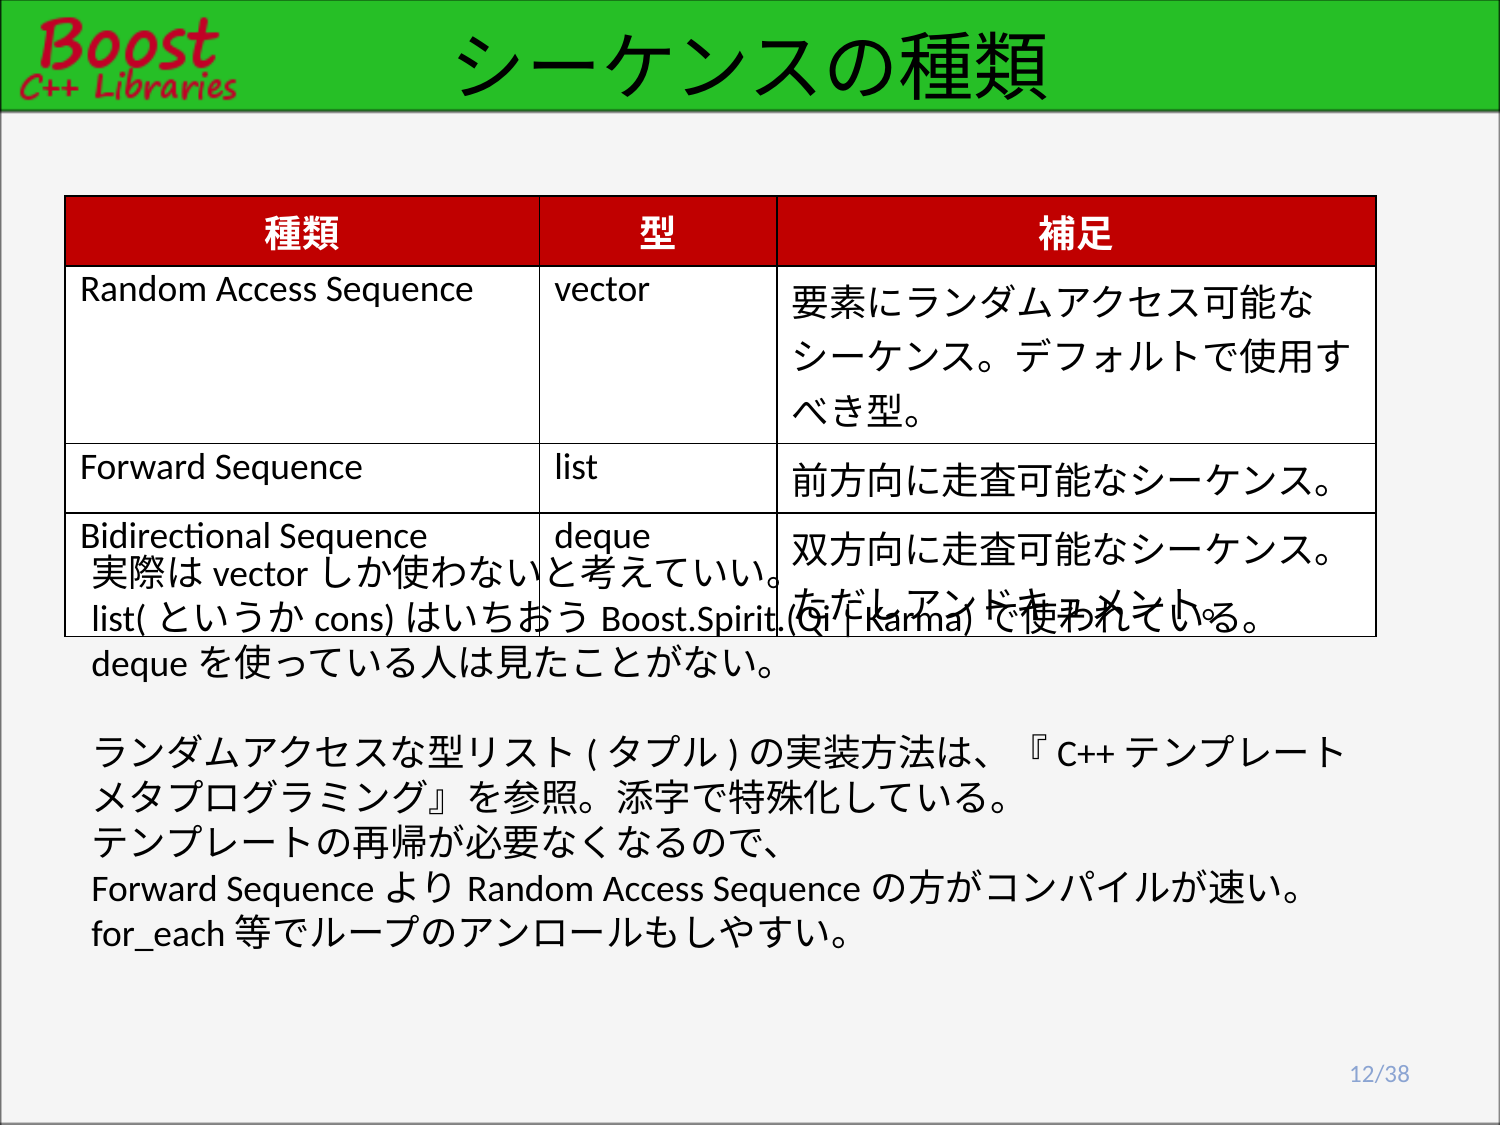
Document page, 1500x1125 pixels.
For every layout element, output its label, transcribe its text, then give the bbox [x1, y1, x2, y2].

table_cell 要素にランダムアクセス可能なシーケンス。デフォルトで使用すべき型。 [778, 267, 1375, 443]
table_header 補足 [778, 197, 1375, 265]
table_cell Bidirectional Sequence [66, 514, 539, 636]
title シーケンスの種類 [75, 11, 1425, 118]
slide_number 12/38 [1074, 1042, 1425, 1103]
text_box 実際はvectorしか使わないと考えていい。 list(というかcons)はいちおうBoost.Spirit.(Qi | Karma)で使われている。 dequeを使っている人は見たことがない。 ランダムアクセスな型リスト(タプル)の実装方法は、『C++テンプレートメタプログラミング』を参照。添字で特殊化している。 テンプレートの再帰が必要なくなるので、 Forward SequenceよりRandom Access Sequenceの方がコンパイルが速い。 for_each等でループのアンロールもしやすい。 [76, 541, 1400, 962]
table_cell list [540, 444, 776, 512]
table_cell 双方向に走査可能なシーケンス。 ただしアンドキュメント。 [778, 514, 1375, 541]
table_cell Forward Sequence [66, 444, 539, 512]
table_cell deque [540, 514, 776, 541]
picture [0, 0, 1500, 1125]
table_header 型 [540, 197, 776, 265]
table_cell Random Access Sequence [66, 267, 539, 443]
table_header 種類 [66, 197, 539, 265]
table_cell 前方向に走査可能なシーケンス。 [778, 444, 1375, 512]
table_cell vector [540, 267, 776, 443]
